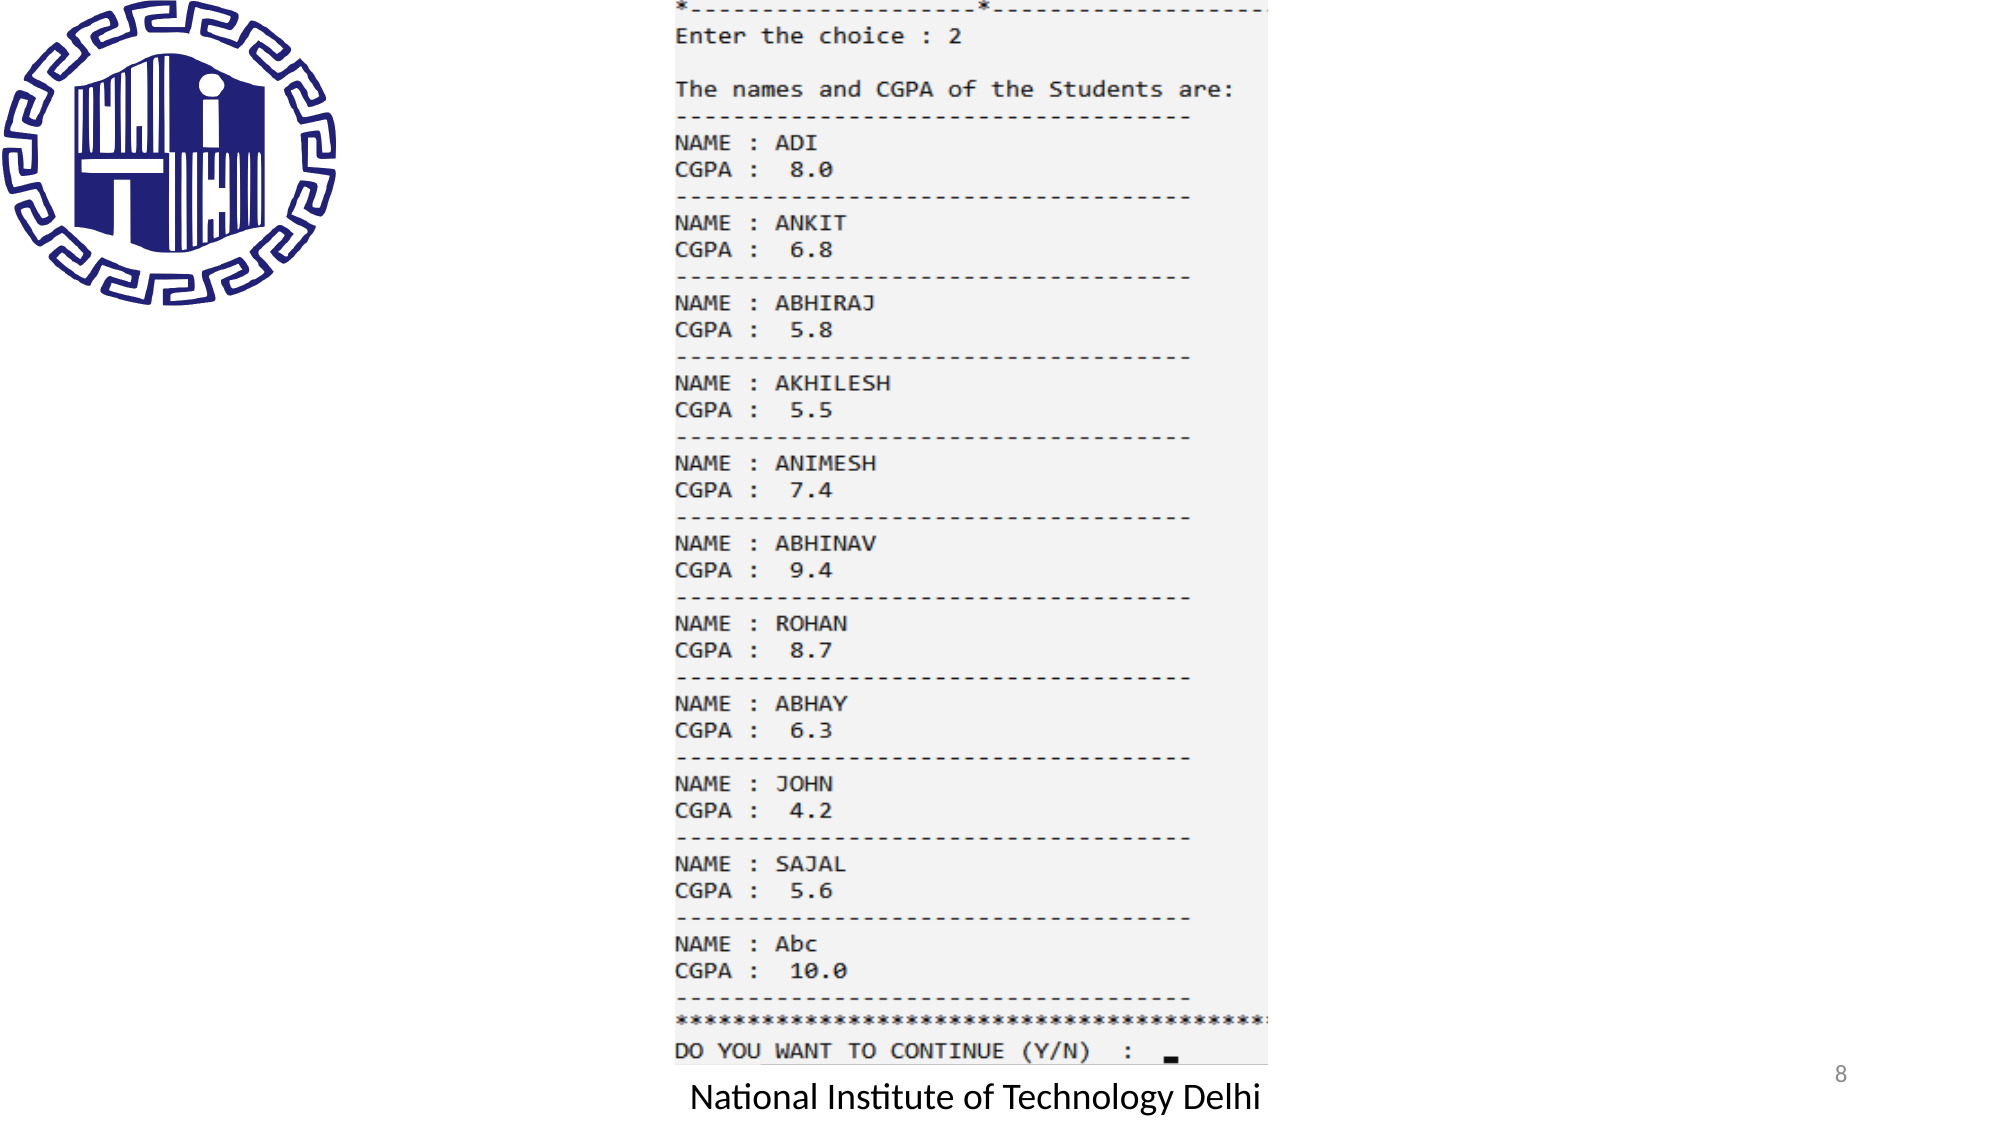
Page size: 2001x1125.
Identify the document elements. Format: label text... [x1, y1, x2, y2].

text_box National Institute of Technology Delhi [674, 1064, 1321, 1125]
slide_number 8 [1412, 1042, 1863, 1103]
picture [674, 0, 1269, 1065]
picture [0, 0, 337, 307]
